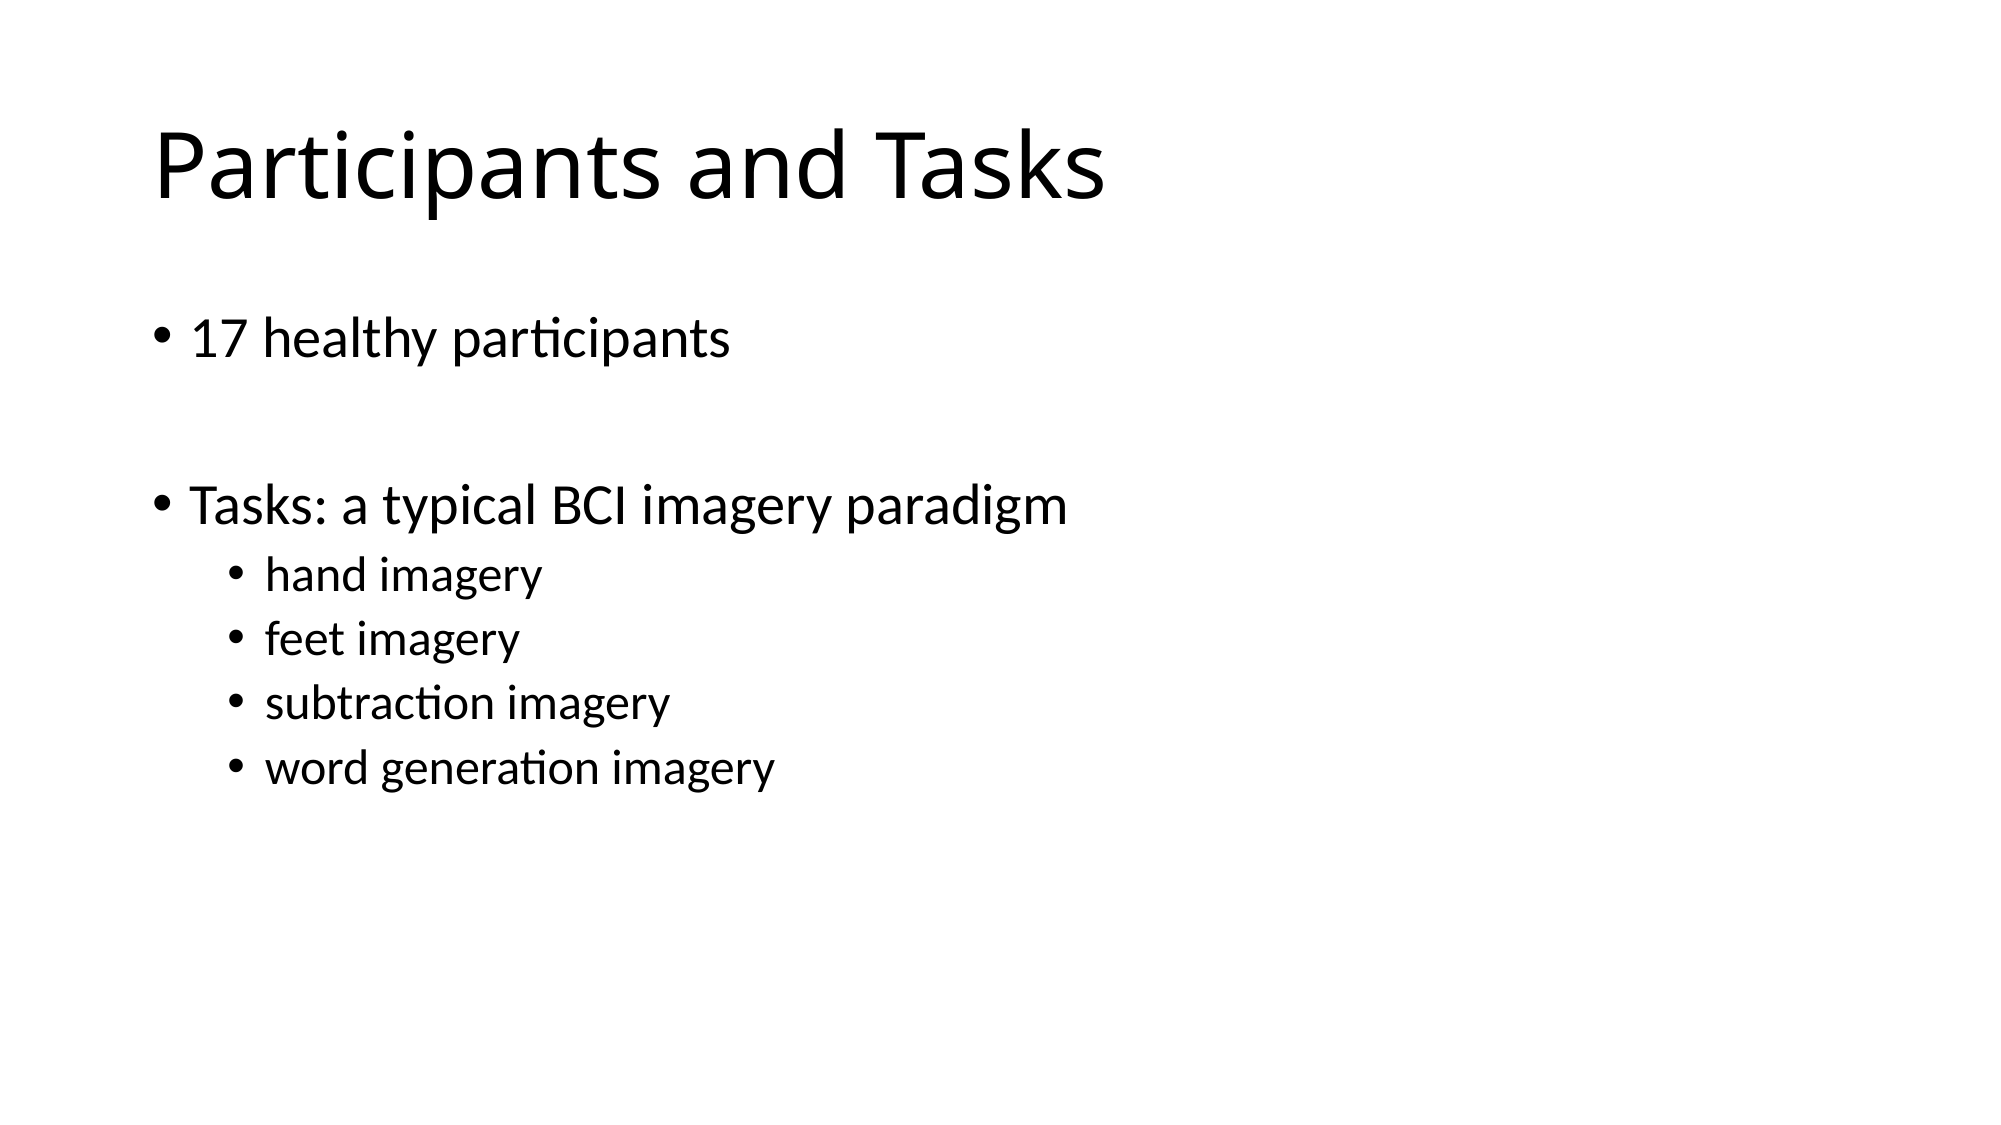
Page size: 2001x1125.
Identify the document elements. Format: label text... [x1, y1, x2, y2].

title Participants and Tasks [137, 59, 1863, 278]
list 17 healthy participants Tasks: a typical BCI imagery paradigm hand imagery feet imagery subtraction imagery word generation imagery [137, 299, 1863, 1014]
